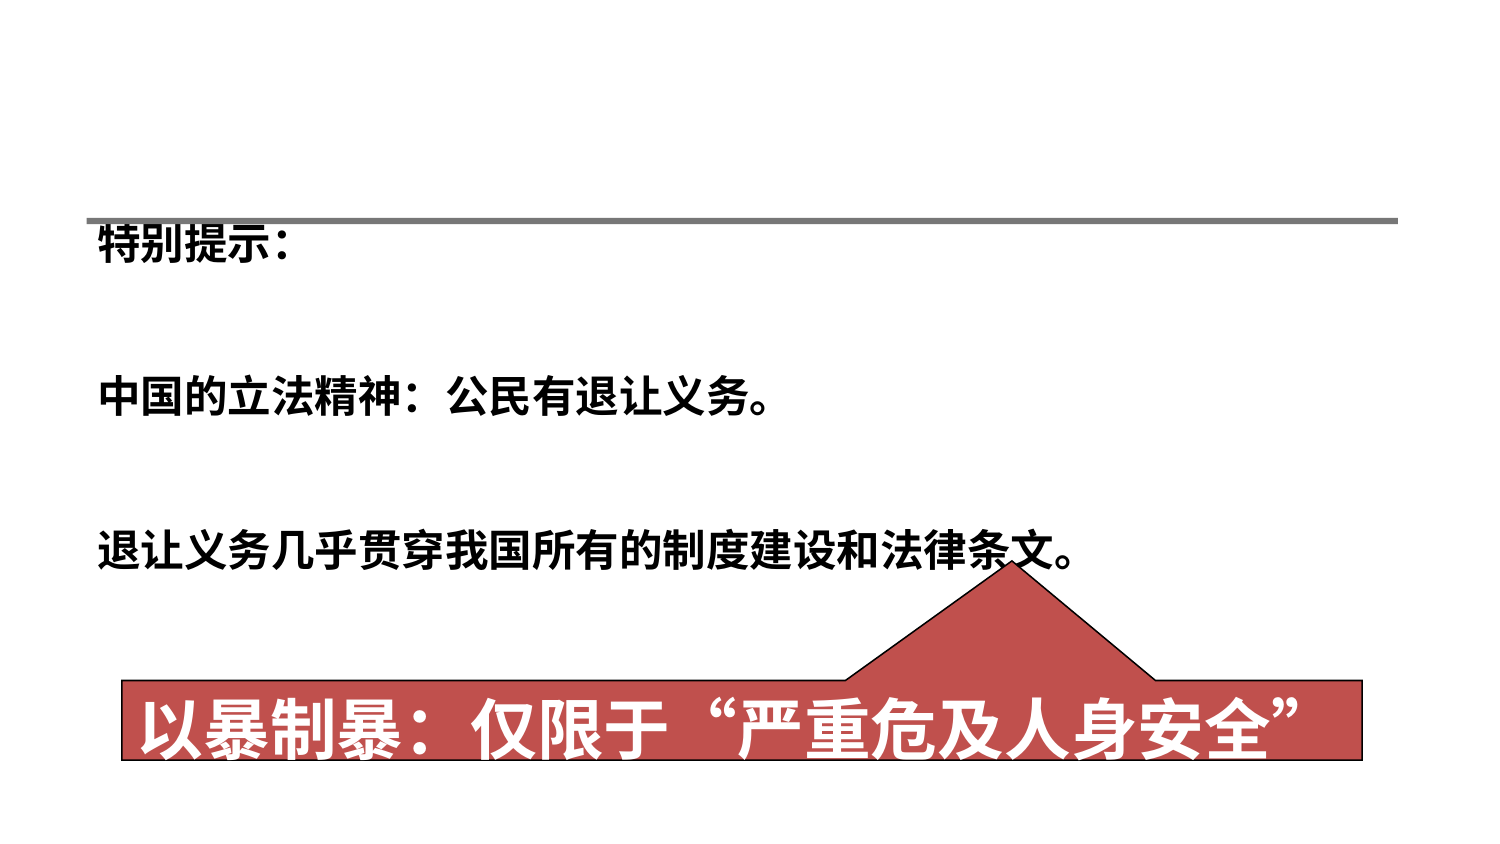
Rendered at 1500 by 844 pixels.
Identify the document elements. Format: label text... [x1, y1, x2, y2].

text_box 特别提示： 中国的立法精神：公民有退让义务。 退让义务几乎贯穿我国所有的制度建设和法律条文。 [82, 55, 1430, 583]
text_box 以暴制暴：仅限于“严重危及人身安全” [121, 560, 1363, 761]
